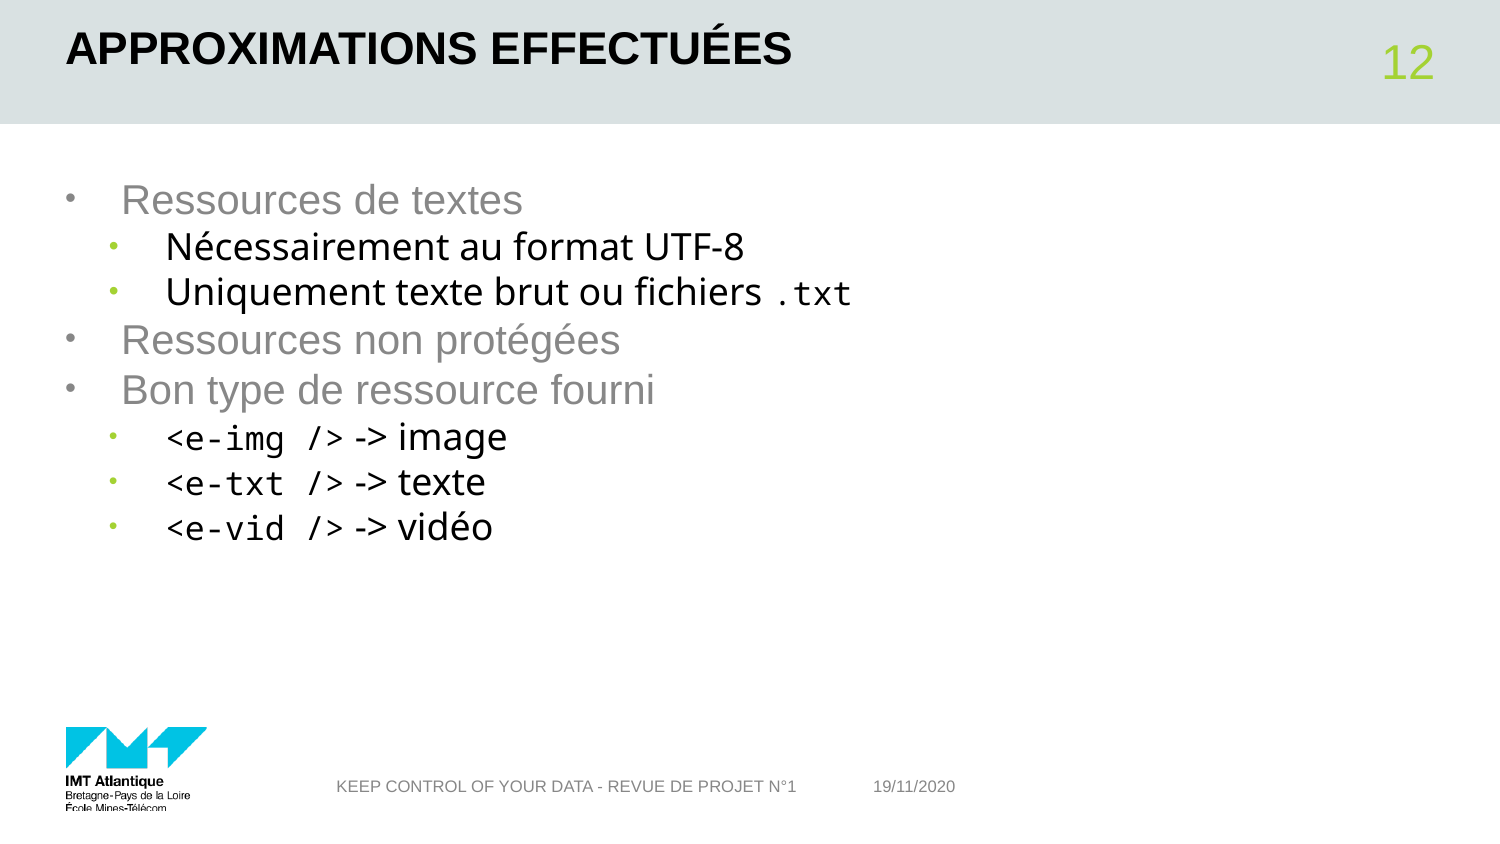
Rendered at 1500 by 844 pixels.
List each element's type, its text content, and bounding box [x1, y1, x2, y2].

footer Keep Control of your Data - Revue de projet n°1 [336, 748, 809, 797]
slide_number 12 [1251, 35, 1437, 85]
title Approximations effectuées [64, 0, 1252, 74]
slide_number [873, 748, 1198, 797]
list Ressources de textes Nécessairement au format UTF-8 Uniquement texte brut ou fichiers .txt Ressources non protégées Bon type de ressource fourni <e-img /> -> image <e-txt /> -> texte <e-vid /> -> vidéo [64, 173, 1437, 715]
